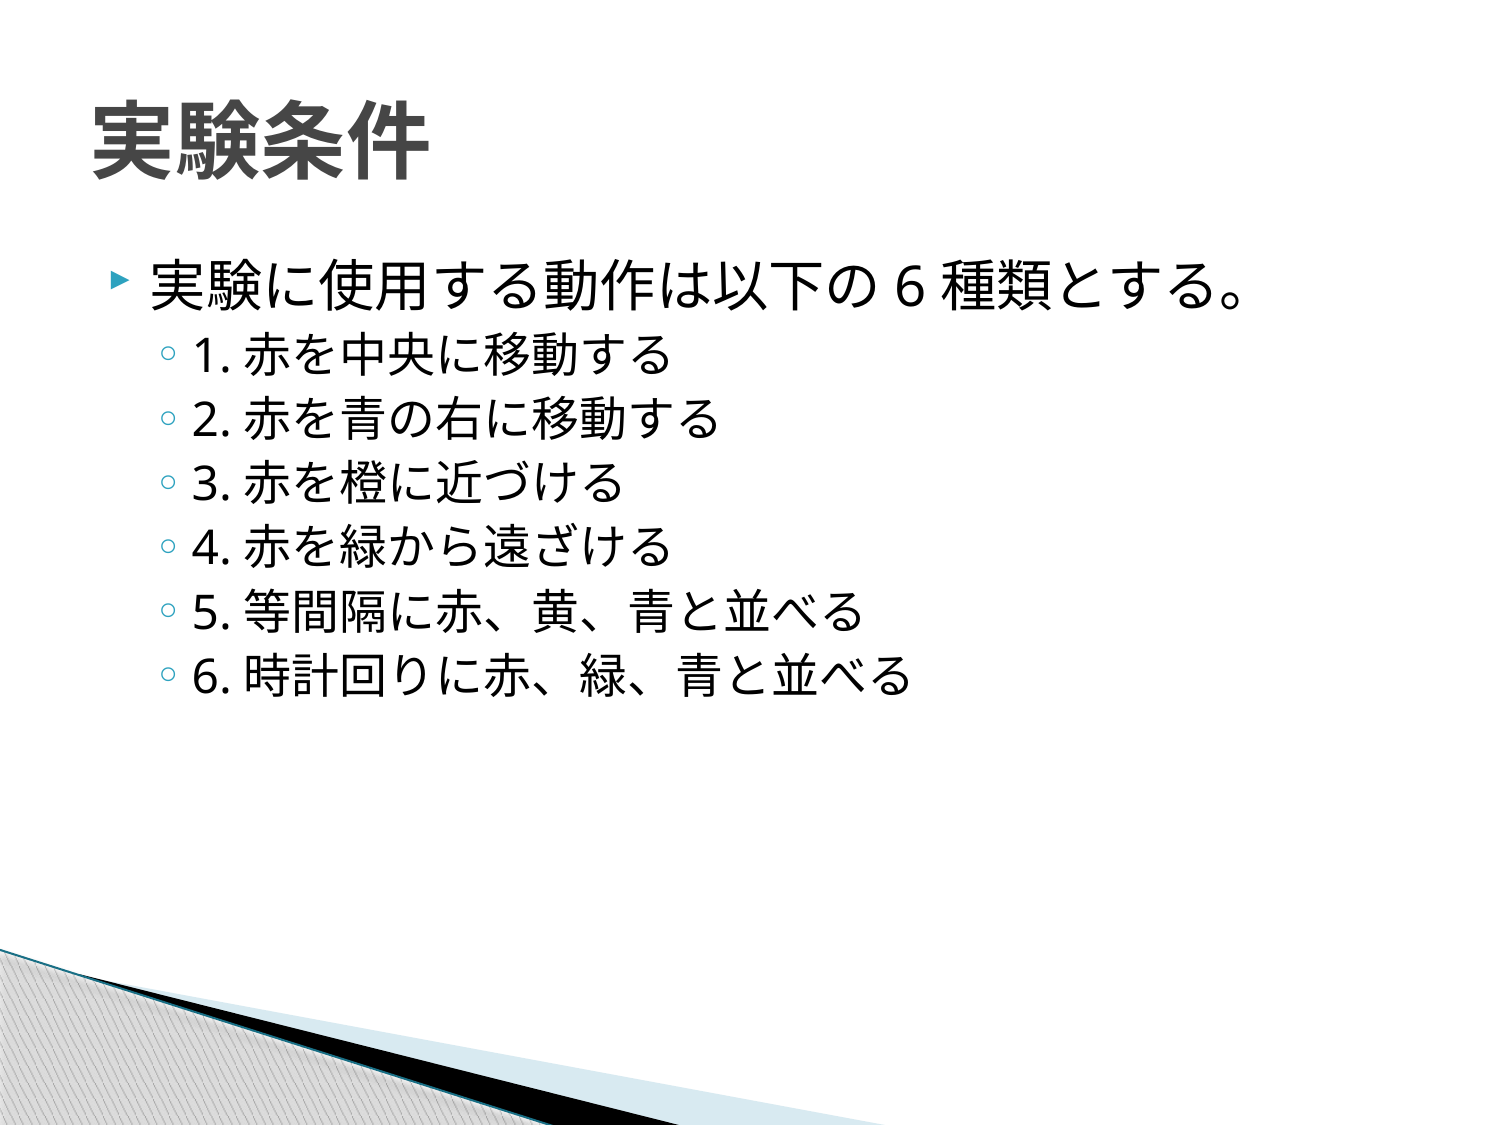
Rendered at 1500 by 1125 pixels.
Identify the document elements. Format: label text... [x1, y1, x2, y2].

title 実験条件 [75, 45, 1425, 233]
list 実験に使用する動作は以下の6種類とする。 1.赤を中央に移動する 2.赤を青の右に移動する 3.赤を橙に近づける 4.赤を緑から遠ざける 5.等間隔に赤、黄、青と並べる 6.時計回りに赤、緑、青と並べる [75, 243, 1425, 986]
